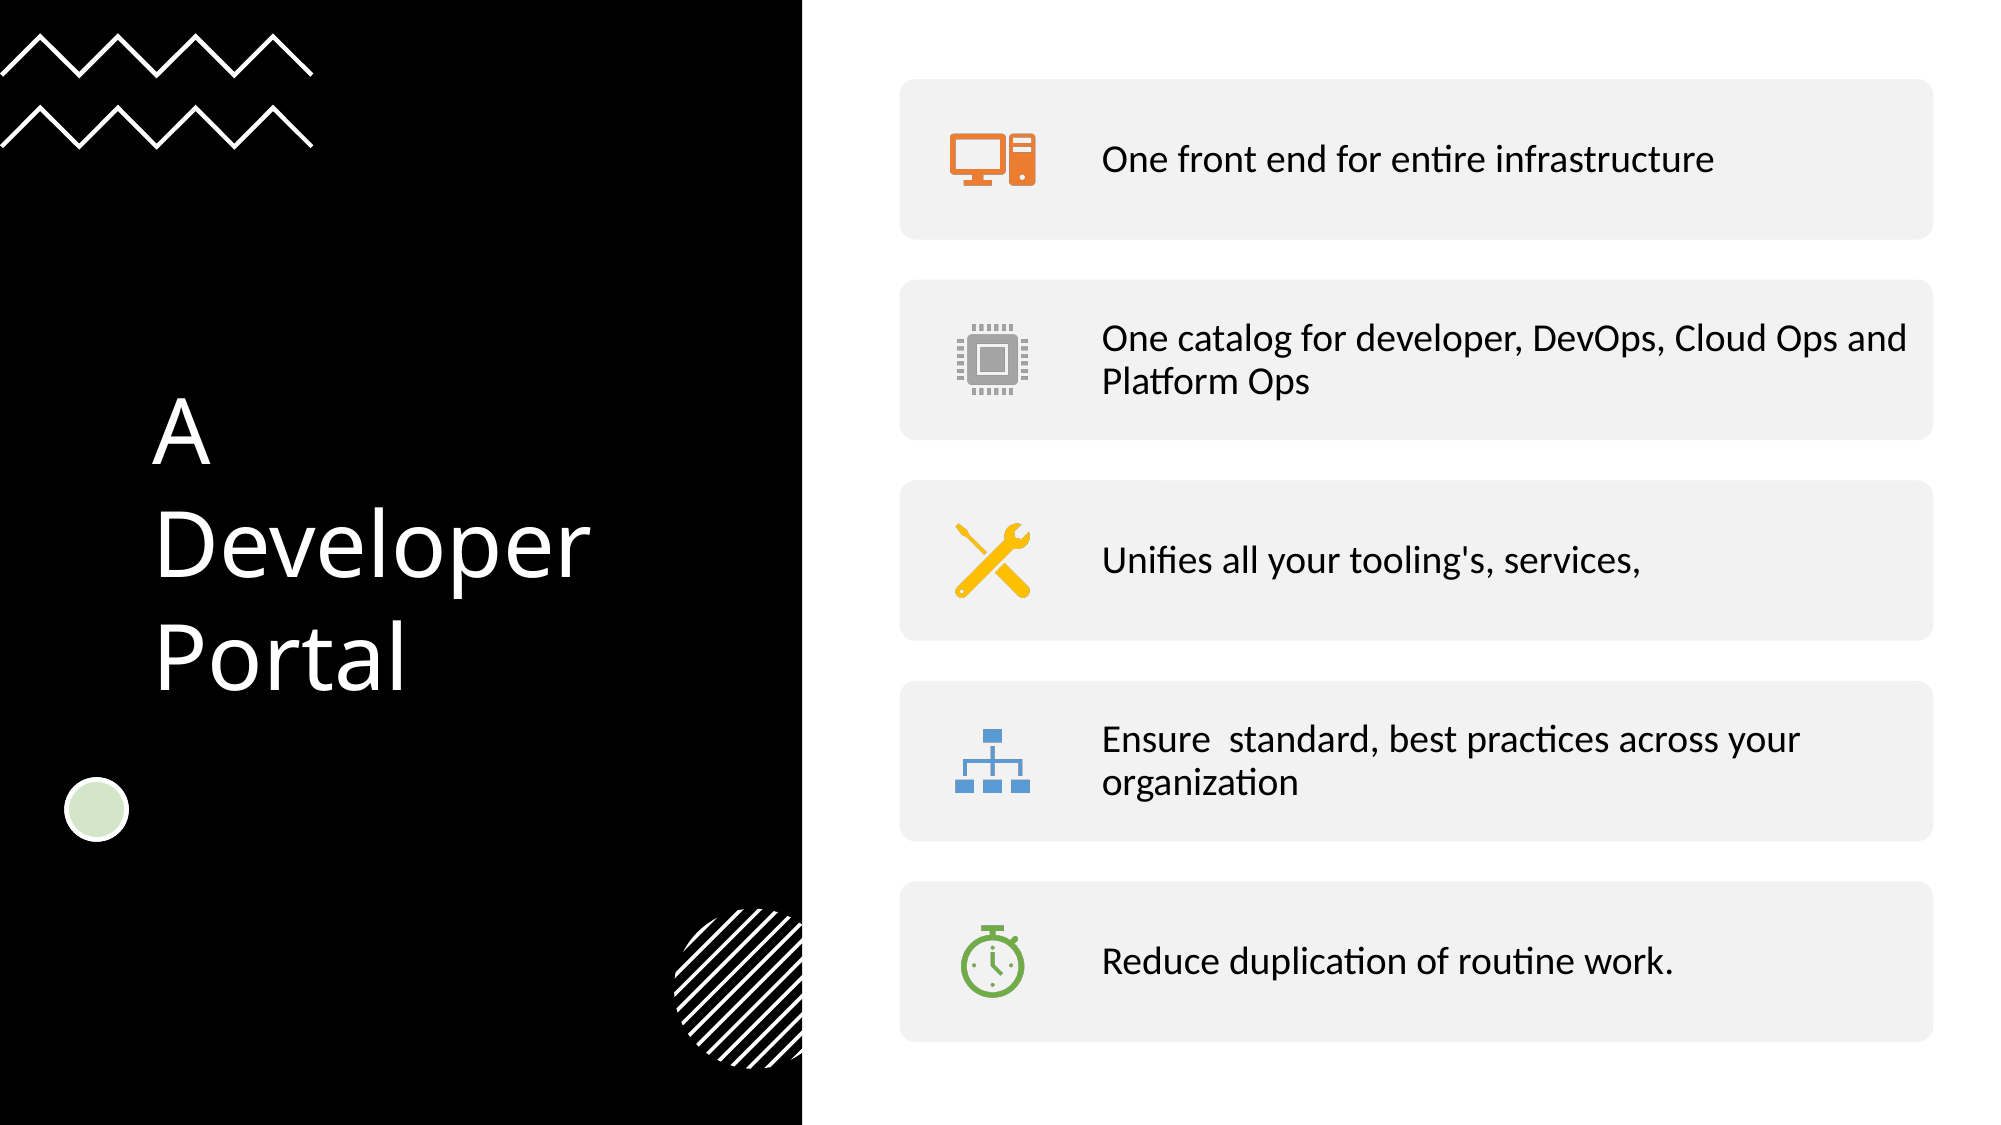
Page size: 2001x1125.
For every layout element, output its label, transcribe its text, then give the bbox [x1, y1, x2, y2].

title A Developer Portal [137, 196, 663, 892]
text_box [803, 0, 2000, 1125]
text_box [674, 908, 835, 1069]
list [899, 78, 1934, 1043]
text_box [65, 778, 128, 841]
text_box [0, 0, 803, 1125]
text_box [0, 33, 314, 150]
